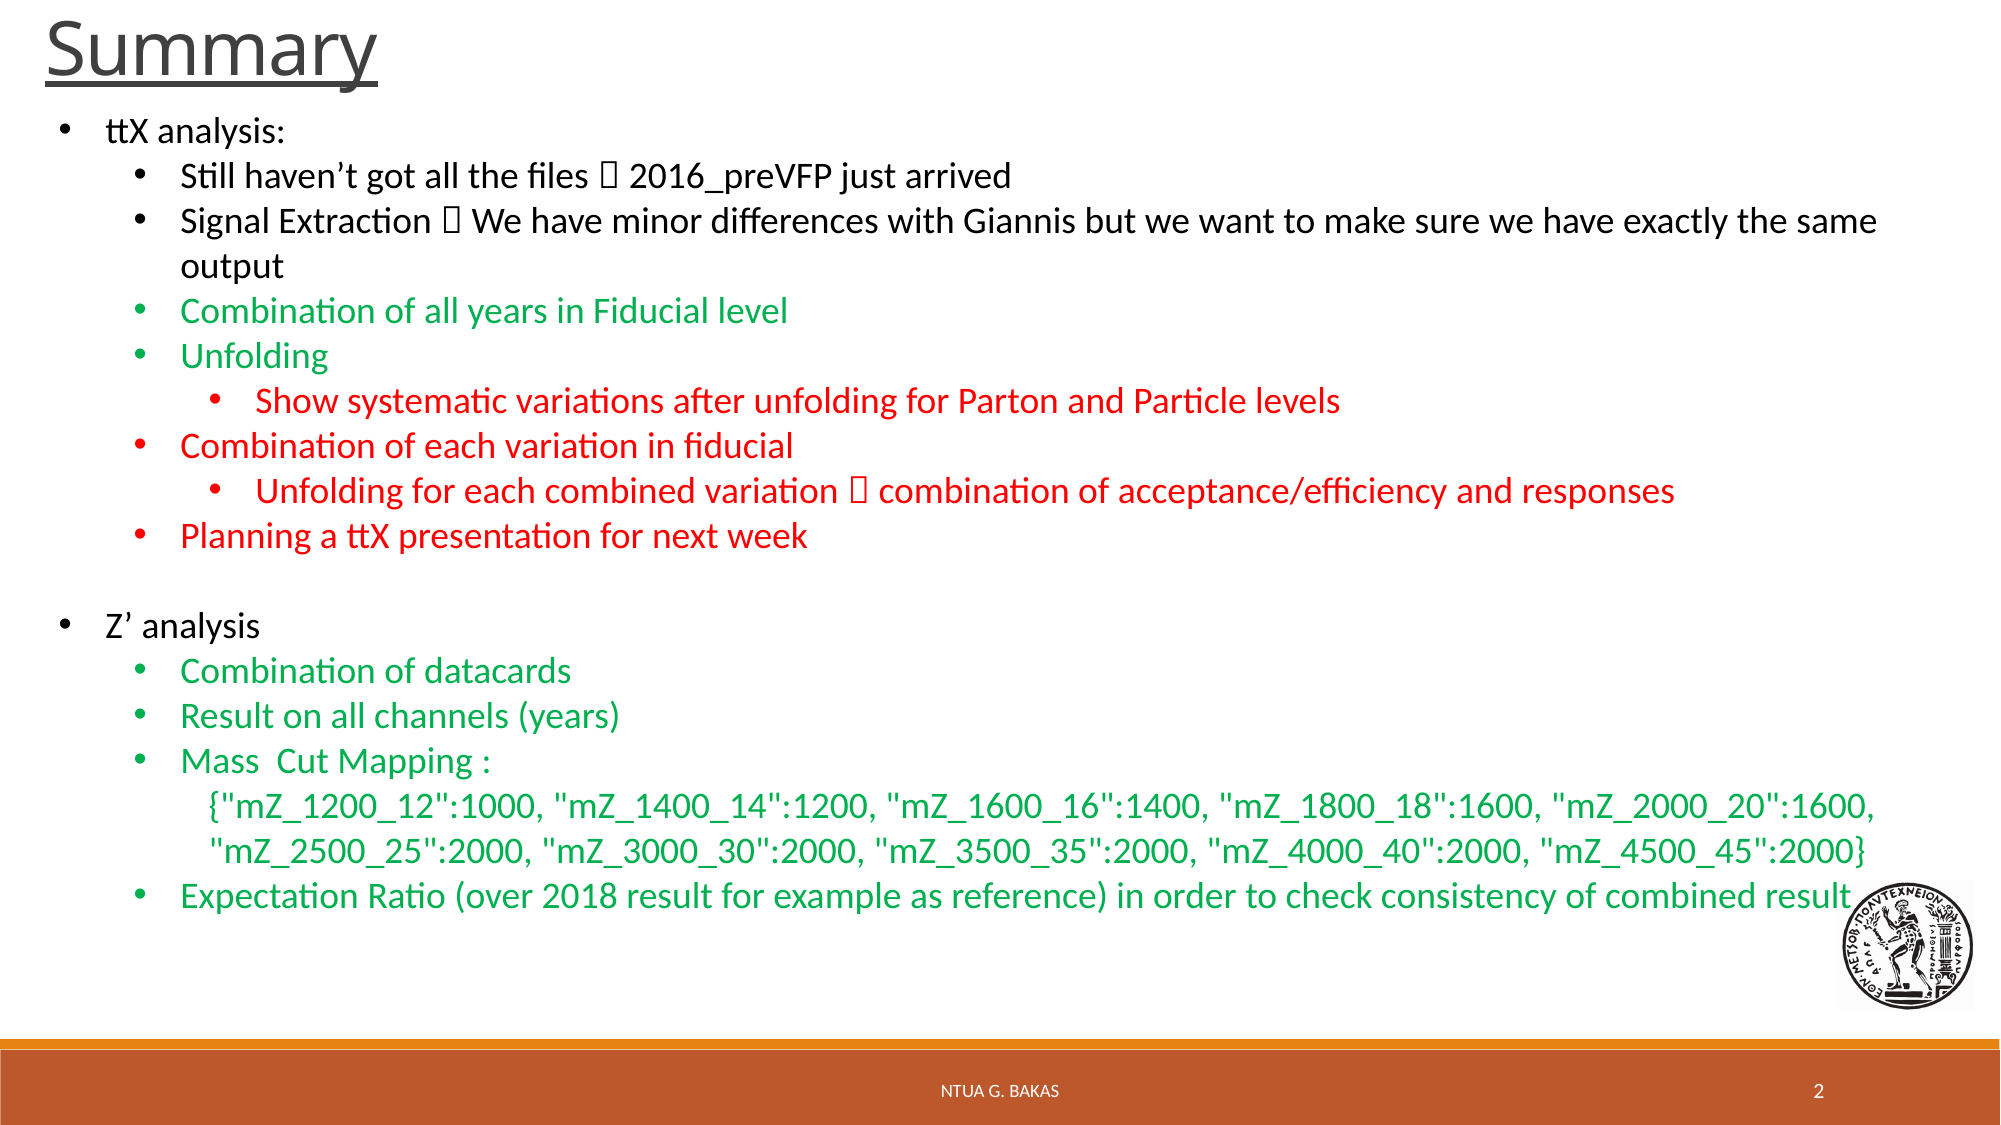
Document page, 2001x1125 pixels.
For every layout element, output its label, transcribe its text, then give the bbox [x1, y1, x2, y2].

footer NTUA G. Bakas [604, 1059, 1396, 1120]
text_box ttX analysis: Still haven’t got all the files  2016_preVFP just arrived Signal Extraction  We have minor differences with Giannis but we want to make sure we have exactly the same output Combination of all years in Fiducial level Unfolding Show systematic variations after unfolding for Parton and Particle levels Combination of each variation in fiducial Unfolding for each combined variation  combination of acceptance/efficiency and responses Planning a ttX presentation for next week Z’ analysis Combination of datacards Result on all channels (years) Mass Cut Mapping : {"mZ_1200_12":1000, "mZ_1400_14":1200, "mZ_1600_16":1400, "mZ_1800_18":1600, "mZ_2000_20":1600, "mZ_2500_25":2000, "mZ_3000_30":2000, "mZ_3500_35":2000, "mZ_4000_40":2000, "mZ_4500_45":2000} Expectation Ratio (over 2018 result for example as reference) in order to check consistency of combined result [43, 98, 1957, 924]
picture [1839, 880, 1975, 1012]
slide_number 2 [1624, 1059, 1840, 1120]
text_box Summary [30, 0, 1756, 99]
